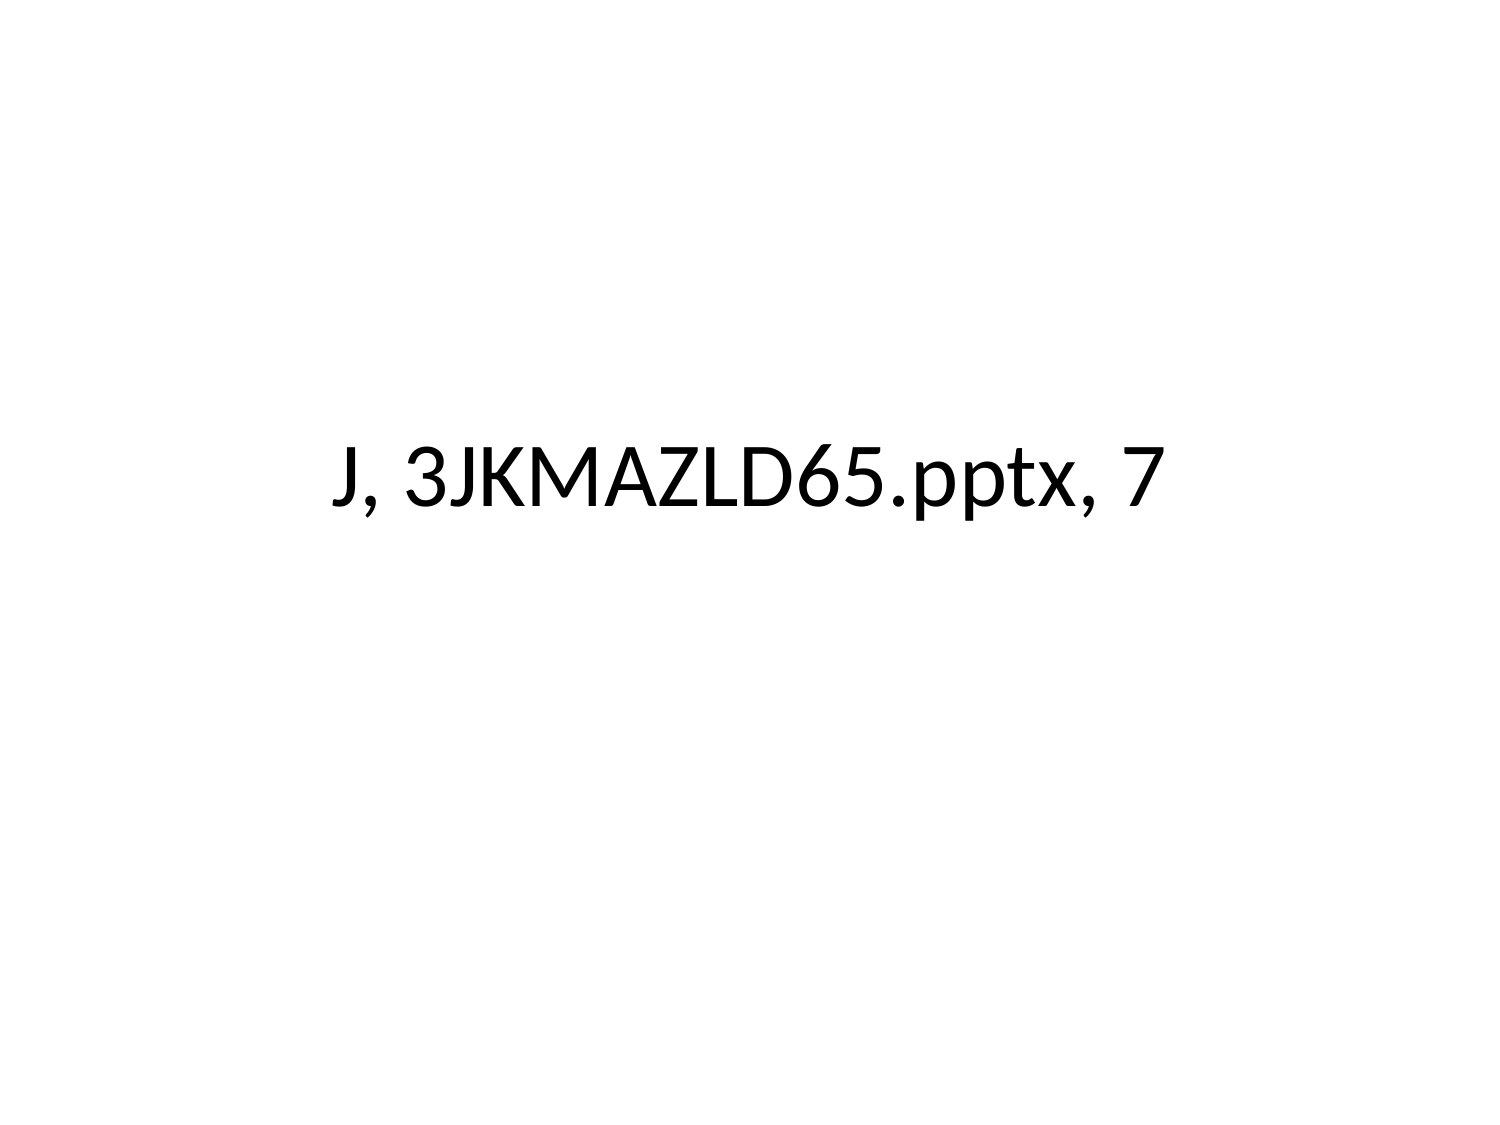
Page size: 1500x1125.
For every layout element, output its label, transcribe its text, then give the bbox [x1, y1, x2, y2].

title J, 3JKMAZLD65.pptx, 7 [112, 349, 1388, 591]
